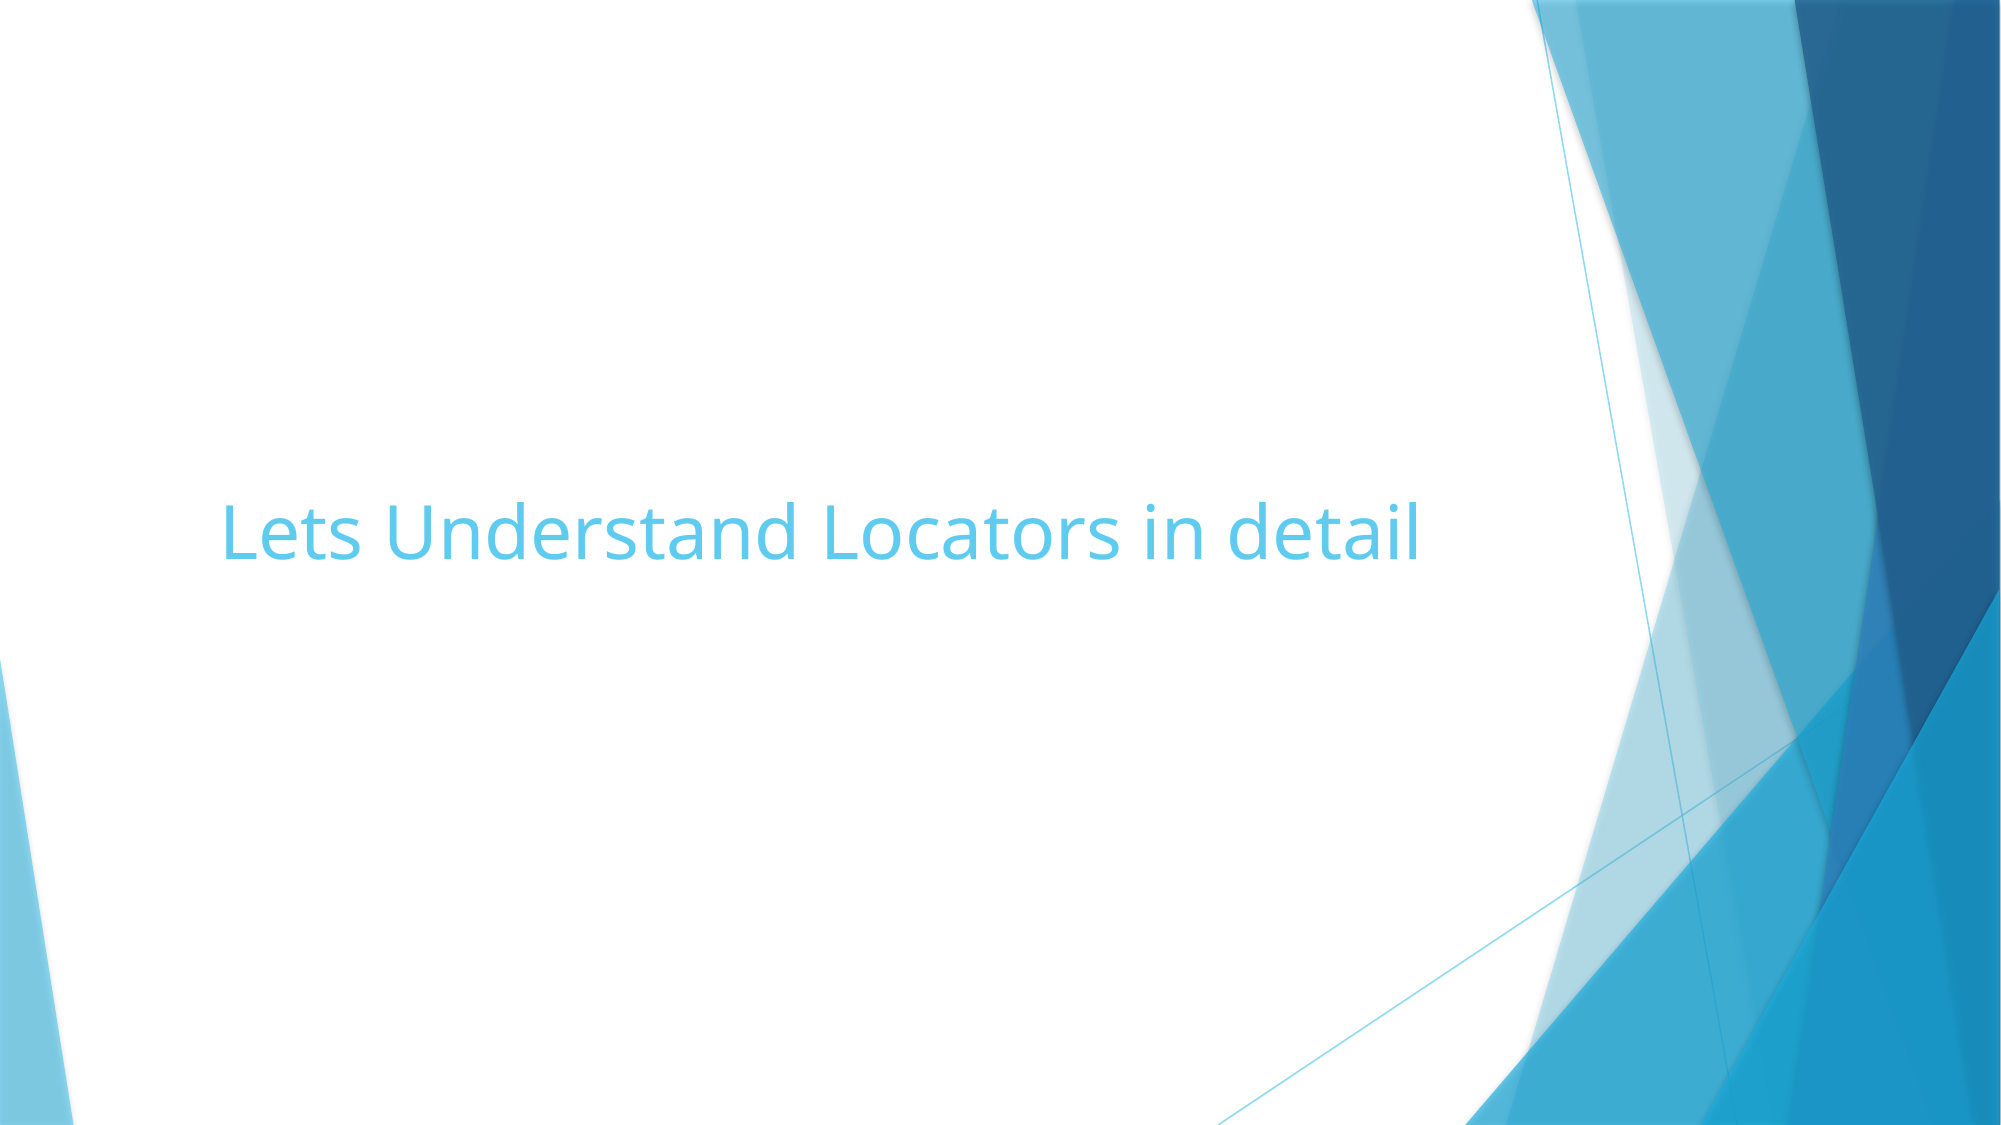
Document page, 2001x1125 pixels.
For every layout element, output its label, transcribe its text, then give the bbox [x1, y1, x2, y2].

title Lets Understand Locators in detail [204, 476, 1615, 694]
